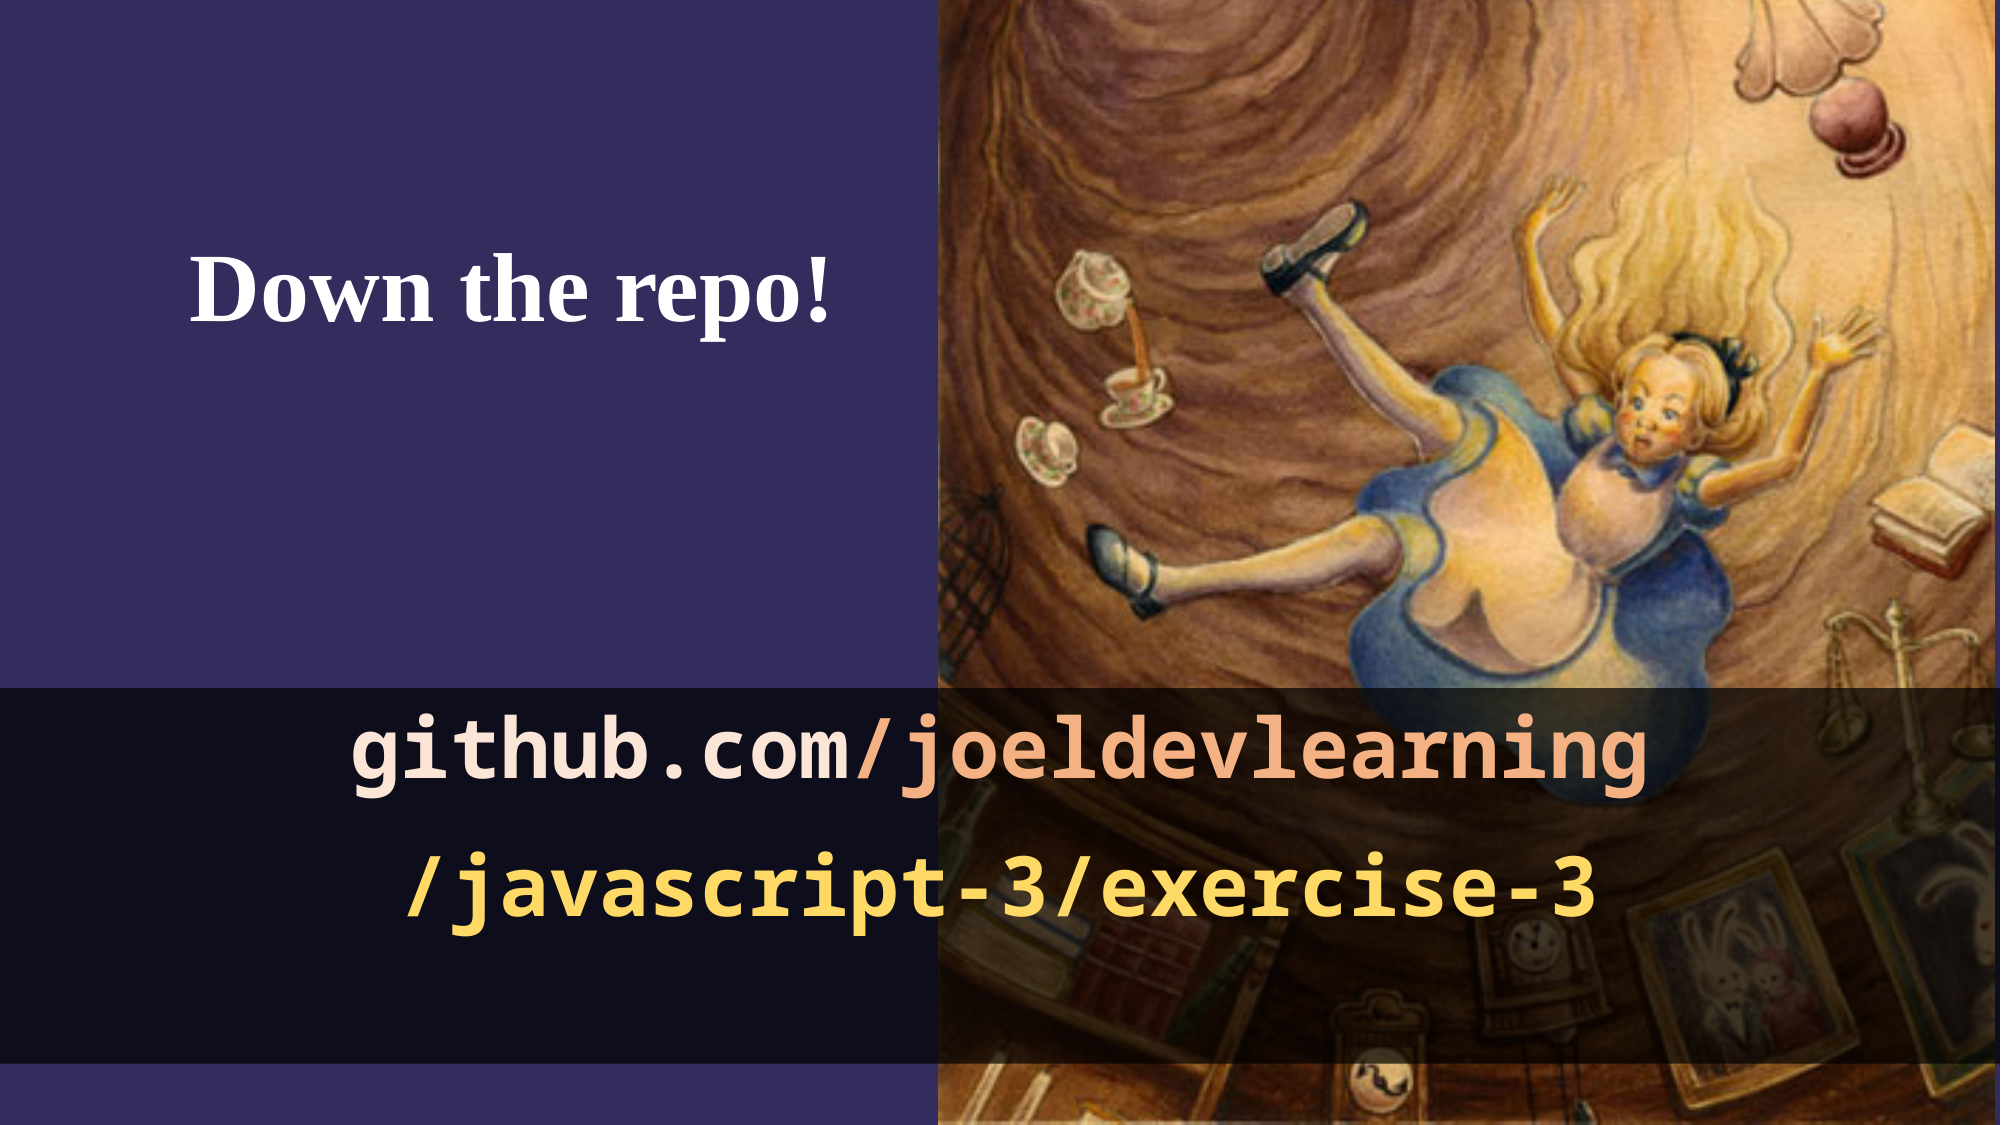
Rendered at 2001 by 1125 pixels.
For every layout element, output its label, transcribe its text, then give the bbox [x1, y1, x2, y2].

text_box [1995, 0, 2000, 688]
text_box github.com/joeldevlearning /javascript-3/exercise-3 [0, 688, 938, 1064]
text_box Down the repo! [175, 216, 938, 344]
picture [938, 0, 1995, 1125]
text_box [0, 1064, 938, 1125]
text_box github.com/joeldevlearning /javascript-3/exercise-3 [1995, 688, 2000, 1064]
text_box [1995, 1064, 2000, 1125]
text_box [0, 0, 938, 688]
